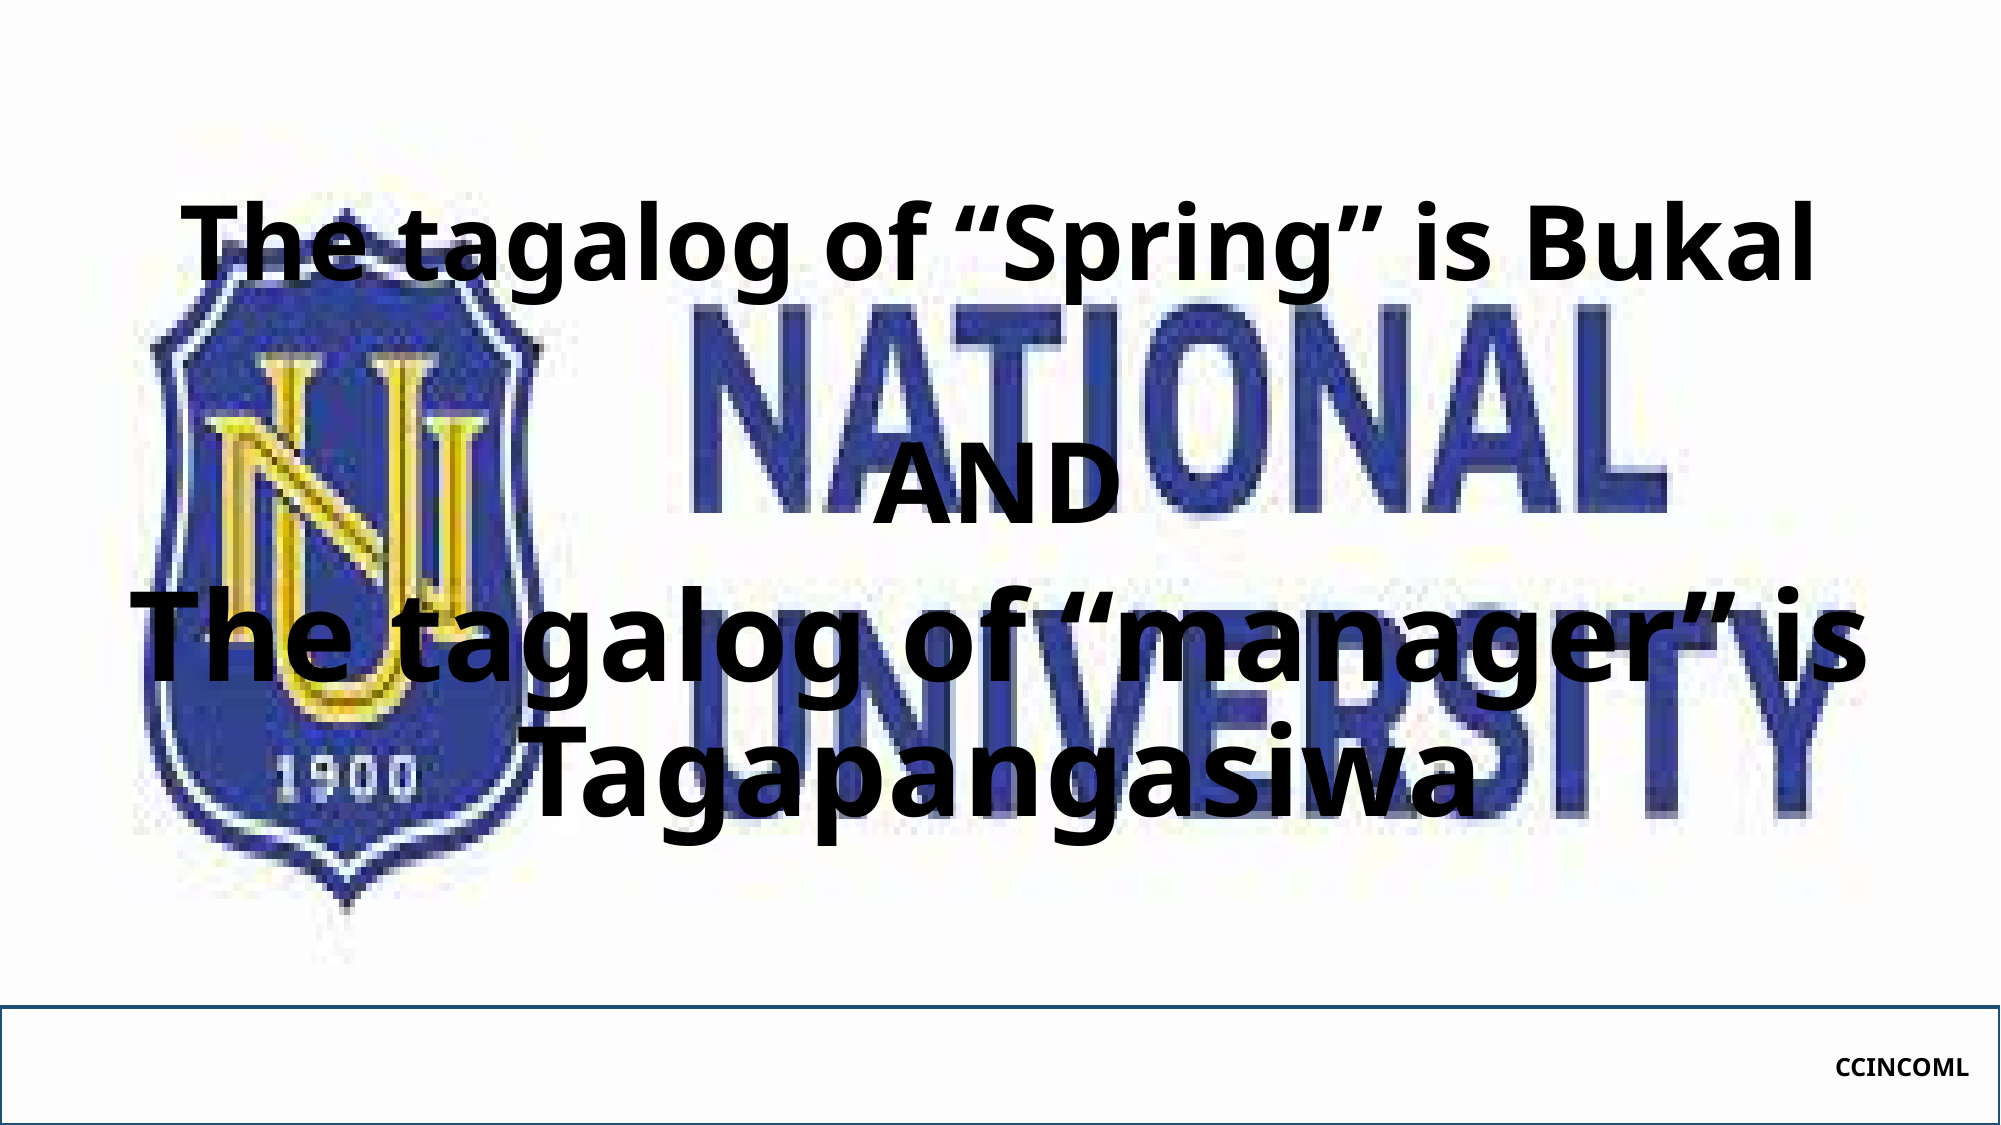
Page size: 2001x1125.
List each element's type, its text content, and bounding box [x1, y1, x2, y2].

footer CCINCOML [0, 1007, 2000, 1125]
title AND [86, 415, 1914, 556]
text_box The tagalog of “Spring” is Bukal [86, 170, 1914, 311]
picture [0, 0, 2000, 1007]
text_box The tagalog of “manager” is Tagapangasiwa [86, 607, 1914, 852]
